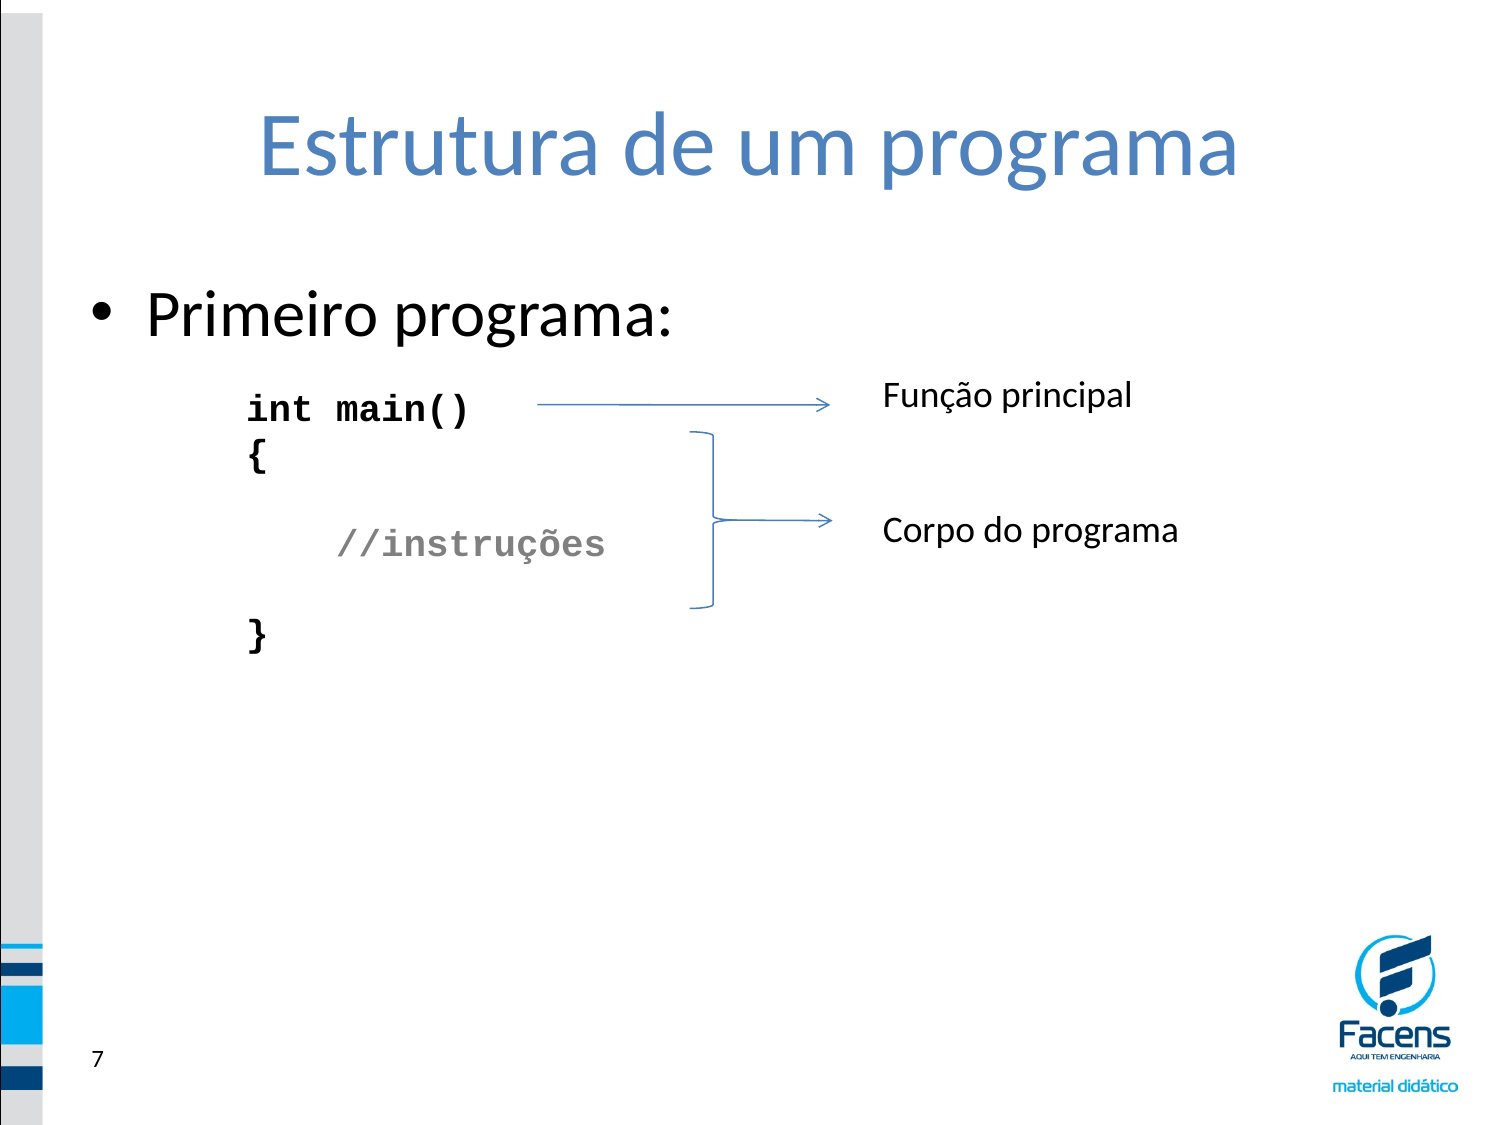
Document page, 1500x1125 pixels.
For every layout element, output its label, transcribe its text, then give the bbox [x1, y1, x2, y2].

text_box Função principal Corpo do programa [868, 317, 1384, 648]
text_box int main() { //instruções } [231, 376, 622, 706]
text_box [537, 404, 833, 609]
picture [0, 0, 1500, 1125]
list Primeiro programa: [75, 262, 1425, 1005]
title Estrutura de um programa [75, 45, 1425, 233]
